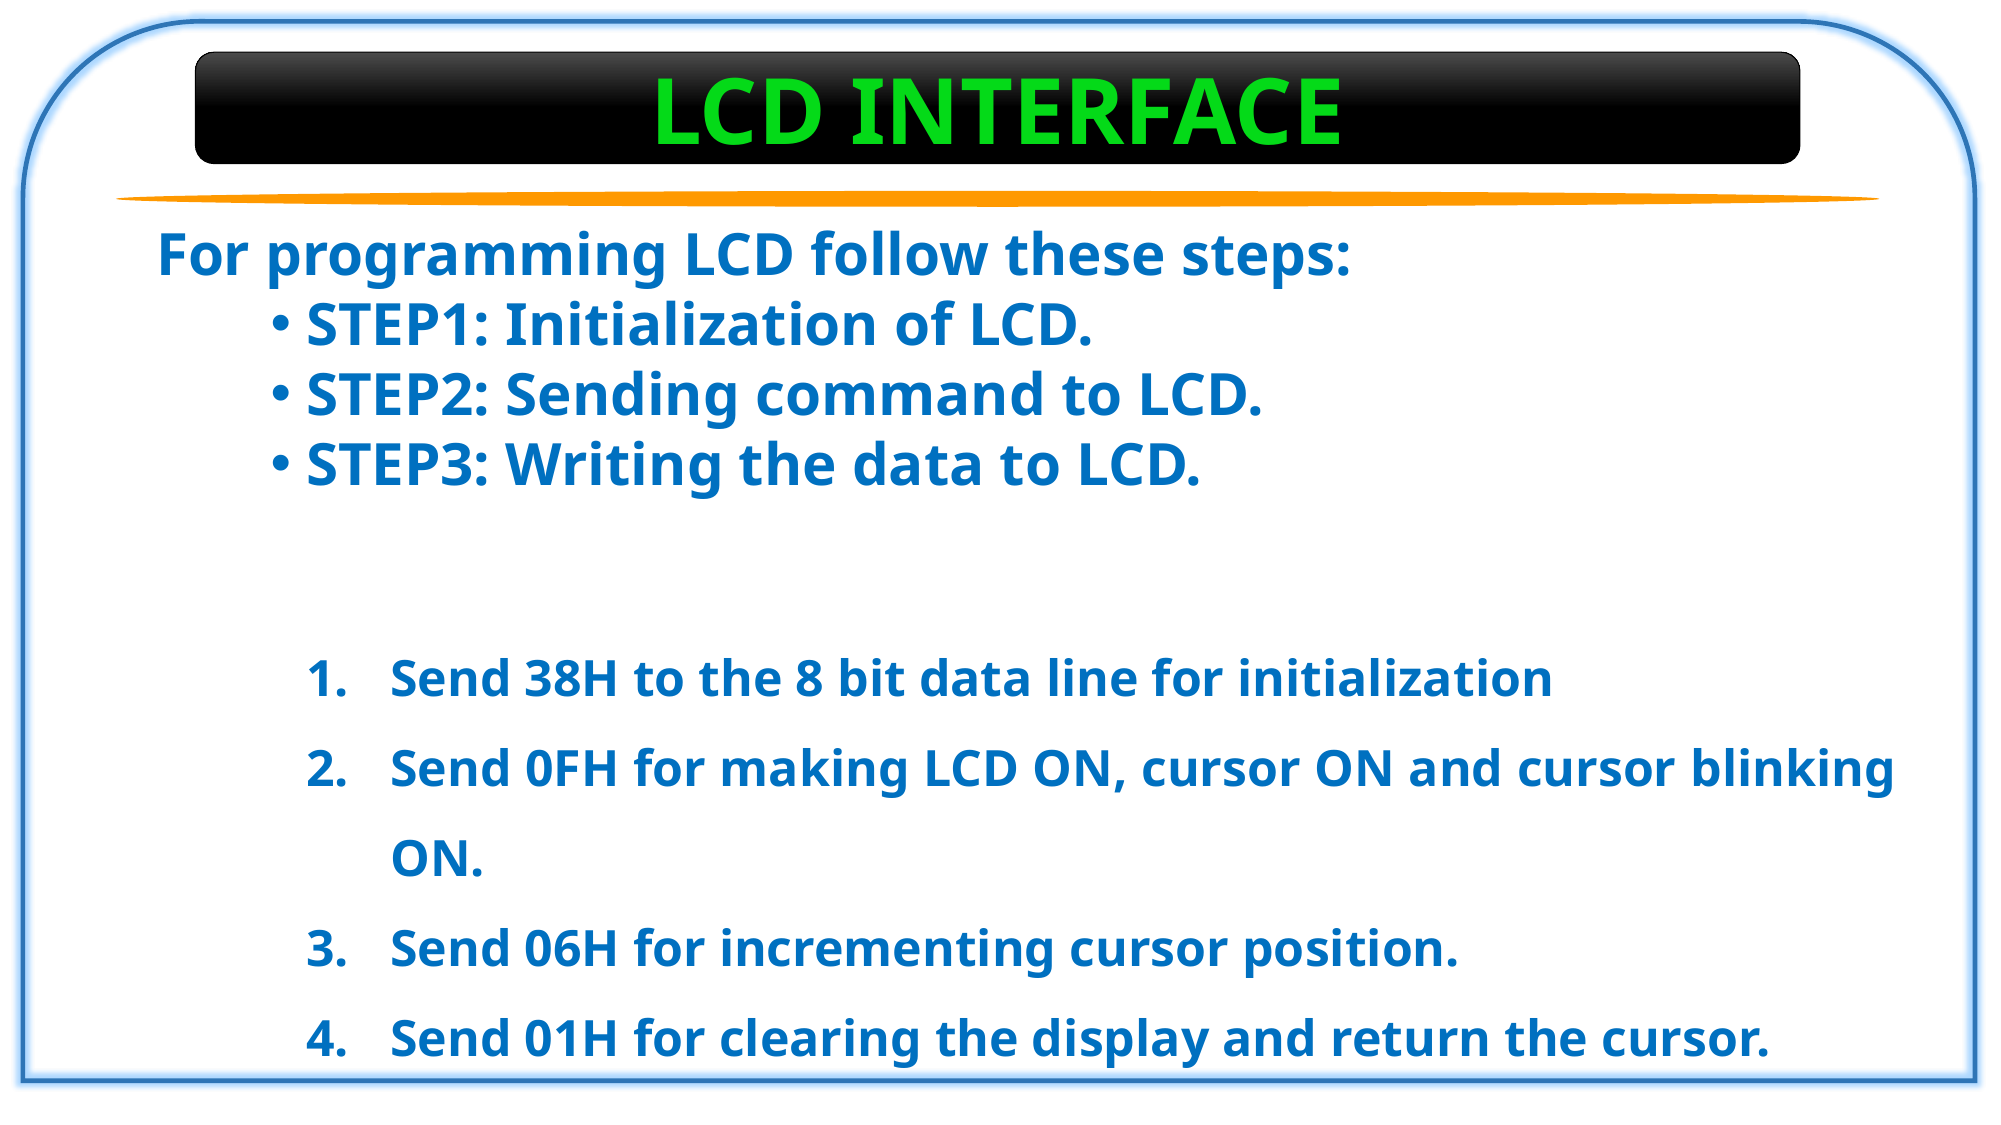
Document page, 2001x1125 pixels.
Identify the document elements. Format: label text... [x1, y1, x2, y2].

text_box [21, 20, 1976, 1082]
text_box For programming LCD follow these steps: STEP1: Initialization of LCD. STEP2: Sending command to LCD. STEP3: Writing the data to LCD. Step1: LCD initialization (common for almost all applications) Send 38H to the 8 bit data line for initialization Send 0FH for making LCD ON, cursor ON and cursor blinking ON. Send 06H for incrementing cursor position. Send 01H for clearing the display and return the cursor. [66, 209, 1912, 1075]
